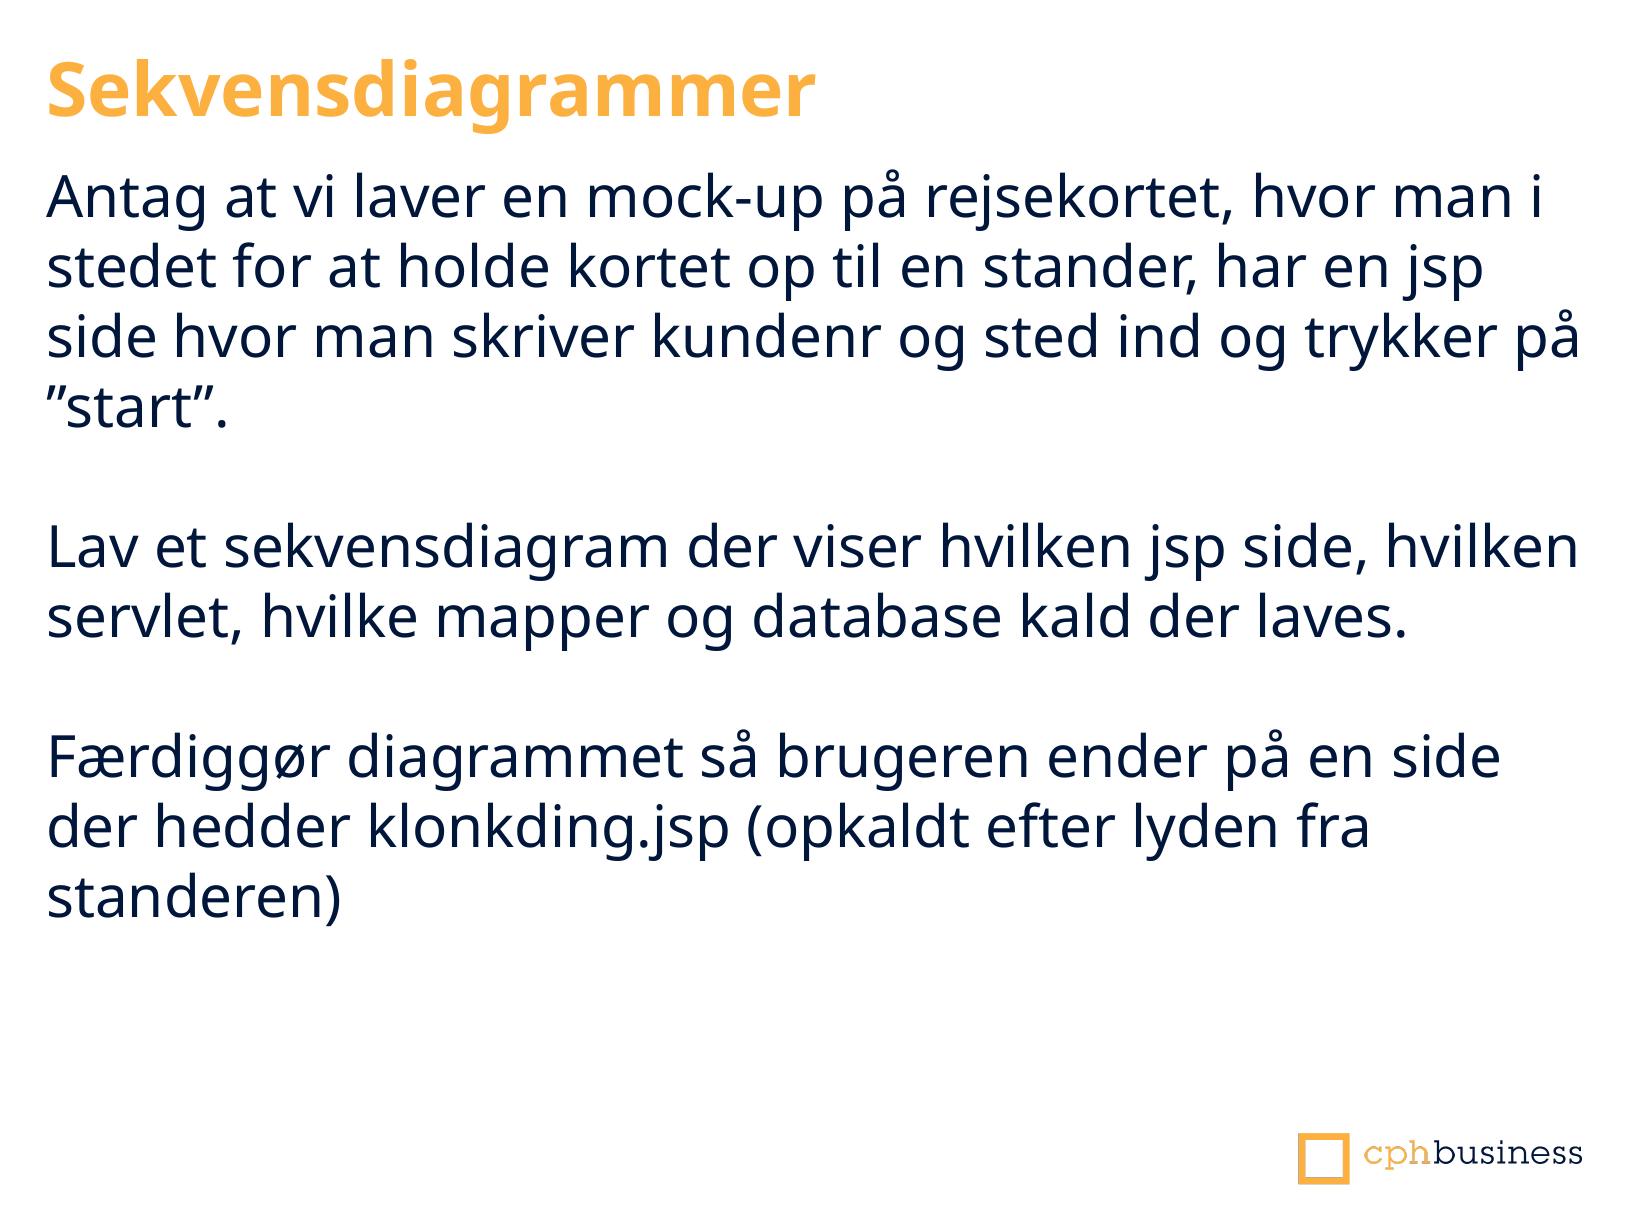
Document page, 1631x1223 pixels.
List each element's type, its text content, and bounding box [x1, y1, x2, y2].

picture [1247, 1082, 1631, 1223]
list Sekvensdiagrammer [31, 33, 1607, 137]
list Antag at vi laver en mock-up på rejsekortet, hvor man i stedet for at holde kortet op til en stander, har en jsp side hvor man skriver kundenr og sted ind og trykker på ”start”. Lav et sekvensdiagram der viser hvilken jsp side, hvilken servlet, hvilke mapper og database kald der laves. Færdiggør diagrammet så brugeren ender på en side der hedder klonkding.jsp (opkaldt efter lyden fra standeren) [31, 152, 1607, 1126]
